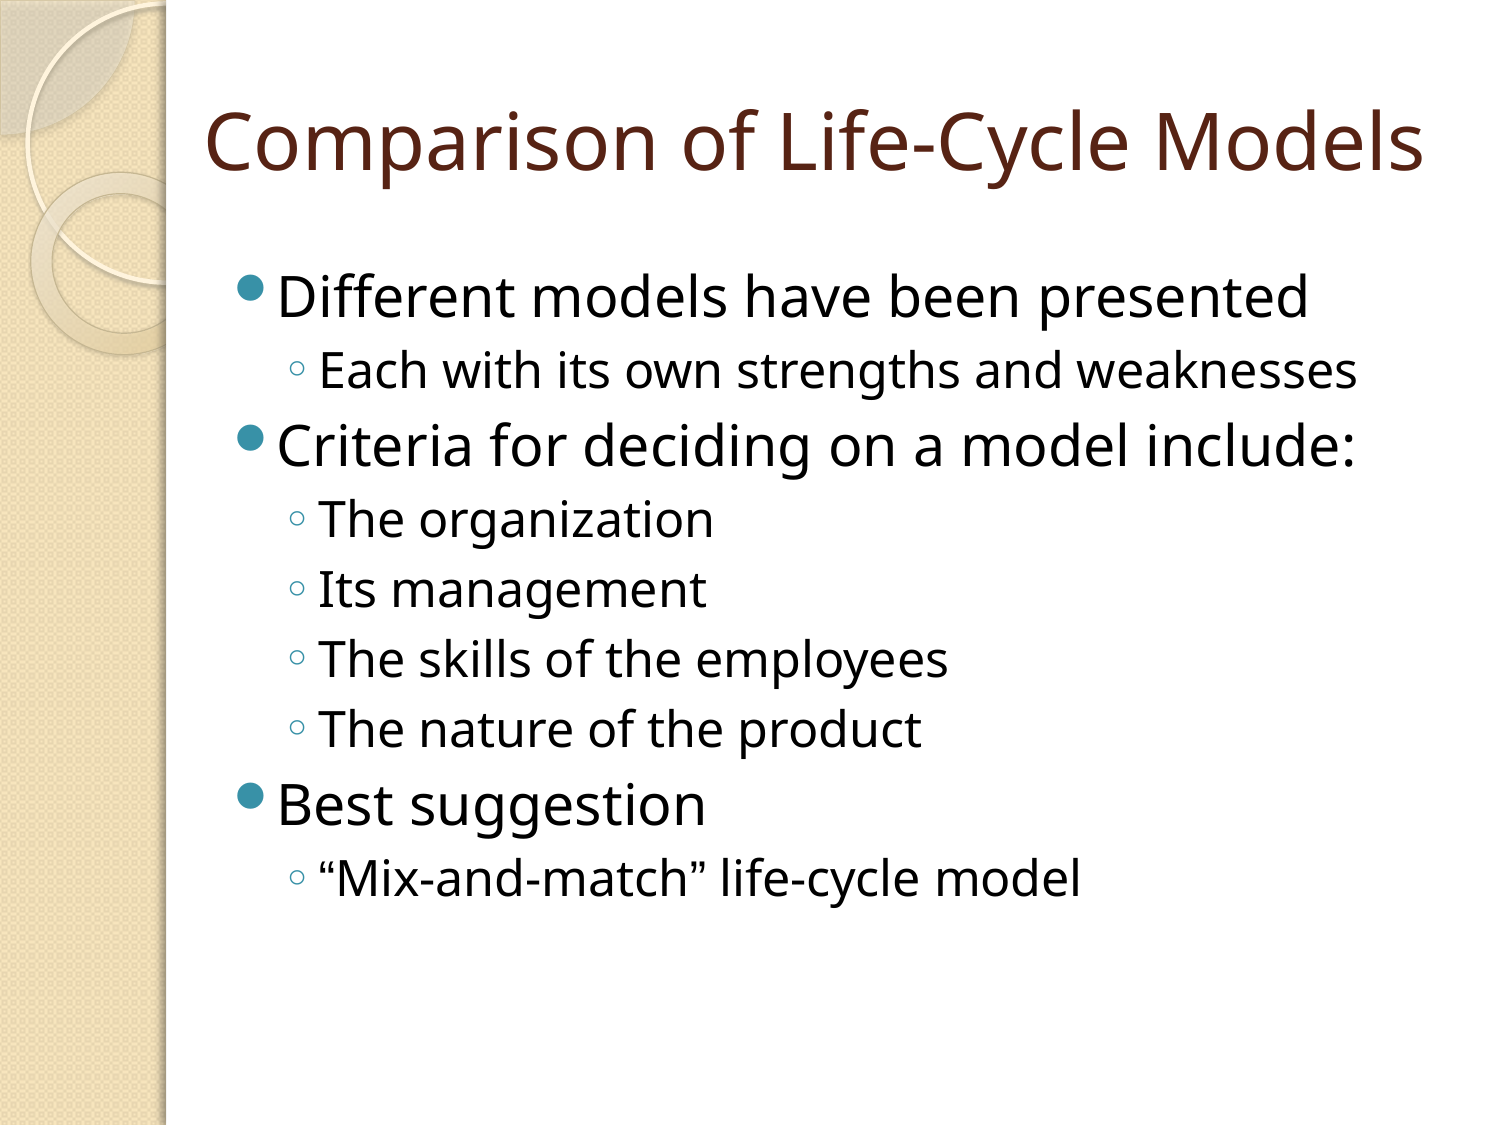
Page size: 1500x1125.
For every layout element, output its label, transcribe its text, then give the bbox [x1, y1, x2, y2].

title Comparison of Life-Cycle Models [188, 45, 1466, 233]
list Different models have been presented Each with its own strengths and weaknesses Criteria for deciding on a model include: The organization Its management The skills of the employees The nature of the product Best suggestion “Mix-and-match” life-cycle model [206, 252, 1375, 1001]
